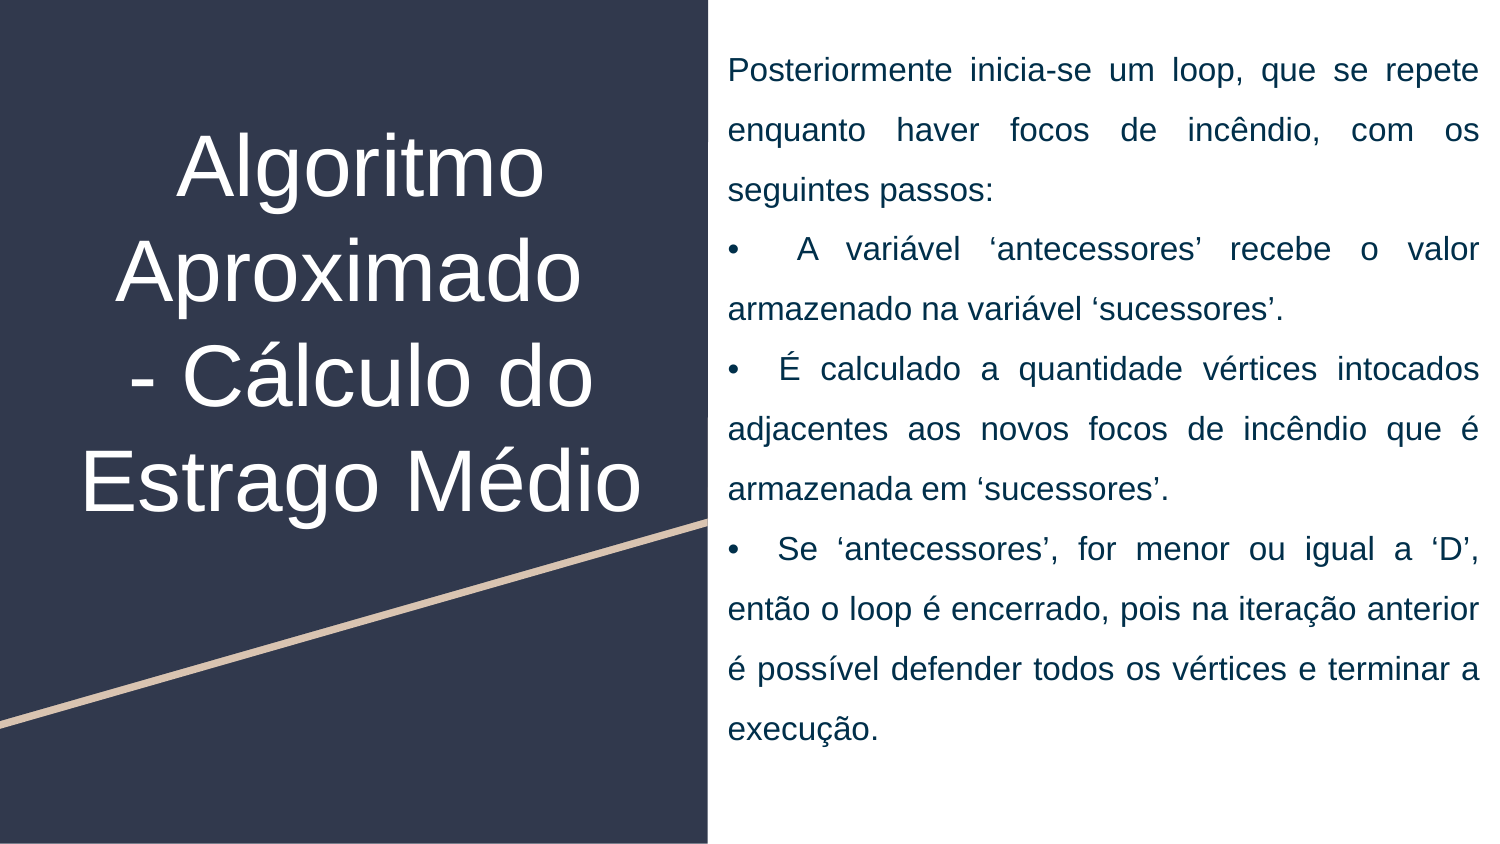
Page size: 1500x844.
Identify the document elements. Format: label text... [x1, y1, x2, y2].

list Posteriormente inicia-se um loop, que se repete enquanto haver focos de incêndio, com os seguintes passos: • A variável ‘antecessores’ recebe o valor armazenado na variável ‘sucessores’. • É calculado a quantidade vértices intocados adjacentes aos novos focos de incêndio que é armazenada em ‘sucessores’. • Se ‘antecessores’, for menor ou igual a ‘D’, então o loop é encerrado, pois na iteração anterior é possível defender todos os vértices e terminar a execução. [712, 12, 1500, 844]
title Algoritmo Aproximado - Cálculo do Estrago Médio [19, 93, 705, 422]
